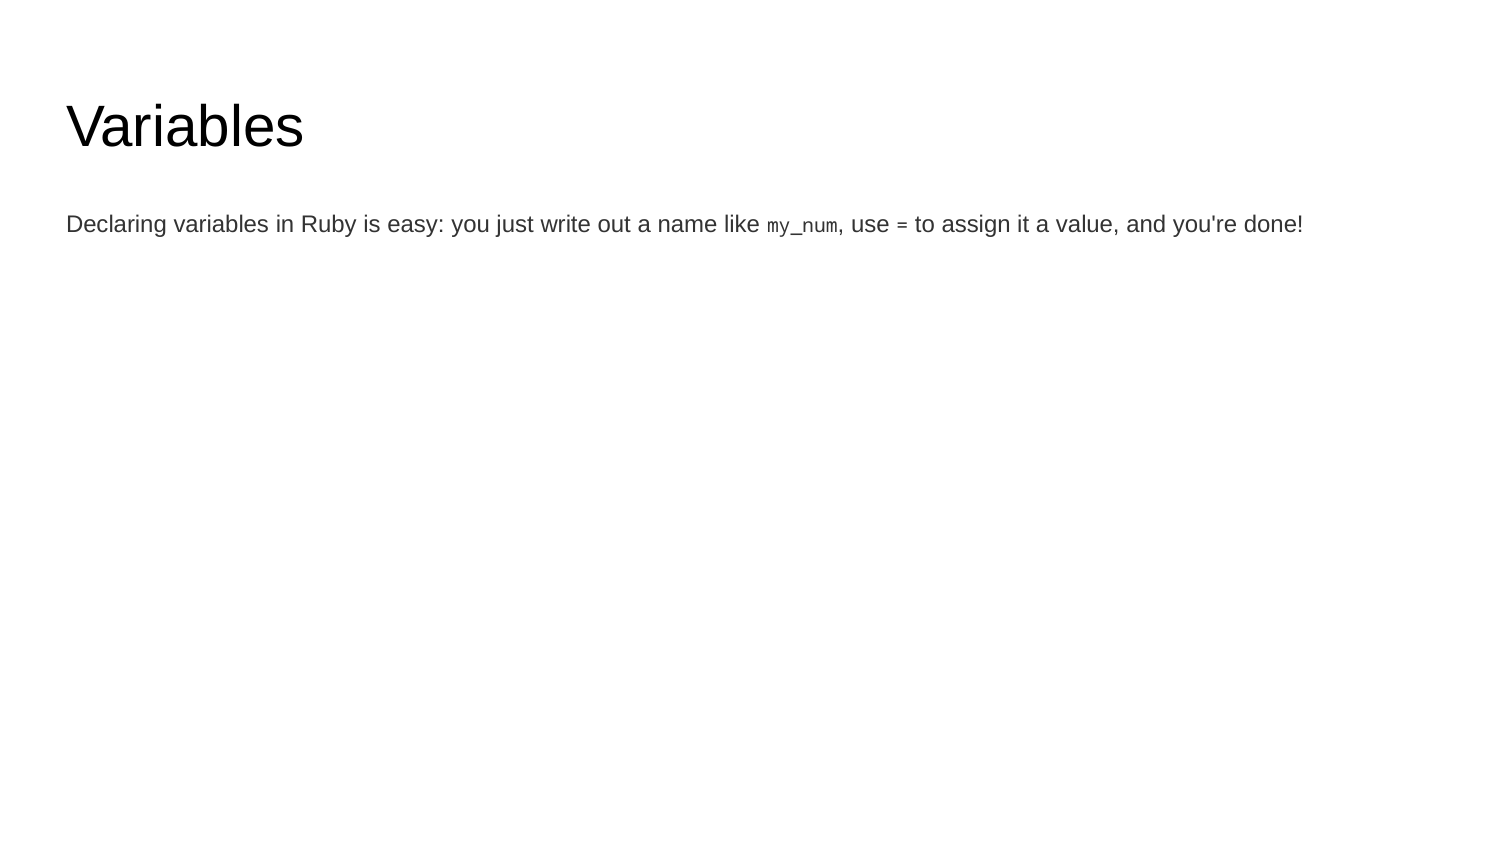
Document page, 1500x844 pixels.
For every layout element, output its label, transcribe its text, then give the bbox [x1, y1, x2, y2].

title Variables [51, 72, 1449, 167]
list Declaring variables in Ruby is easy: you just write out a name like my_num, use = to assign it a value, and you're done! [51, 189, 1449, 750]
